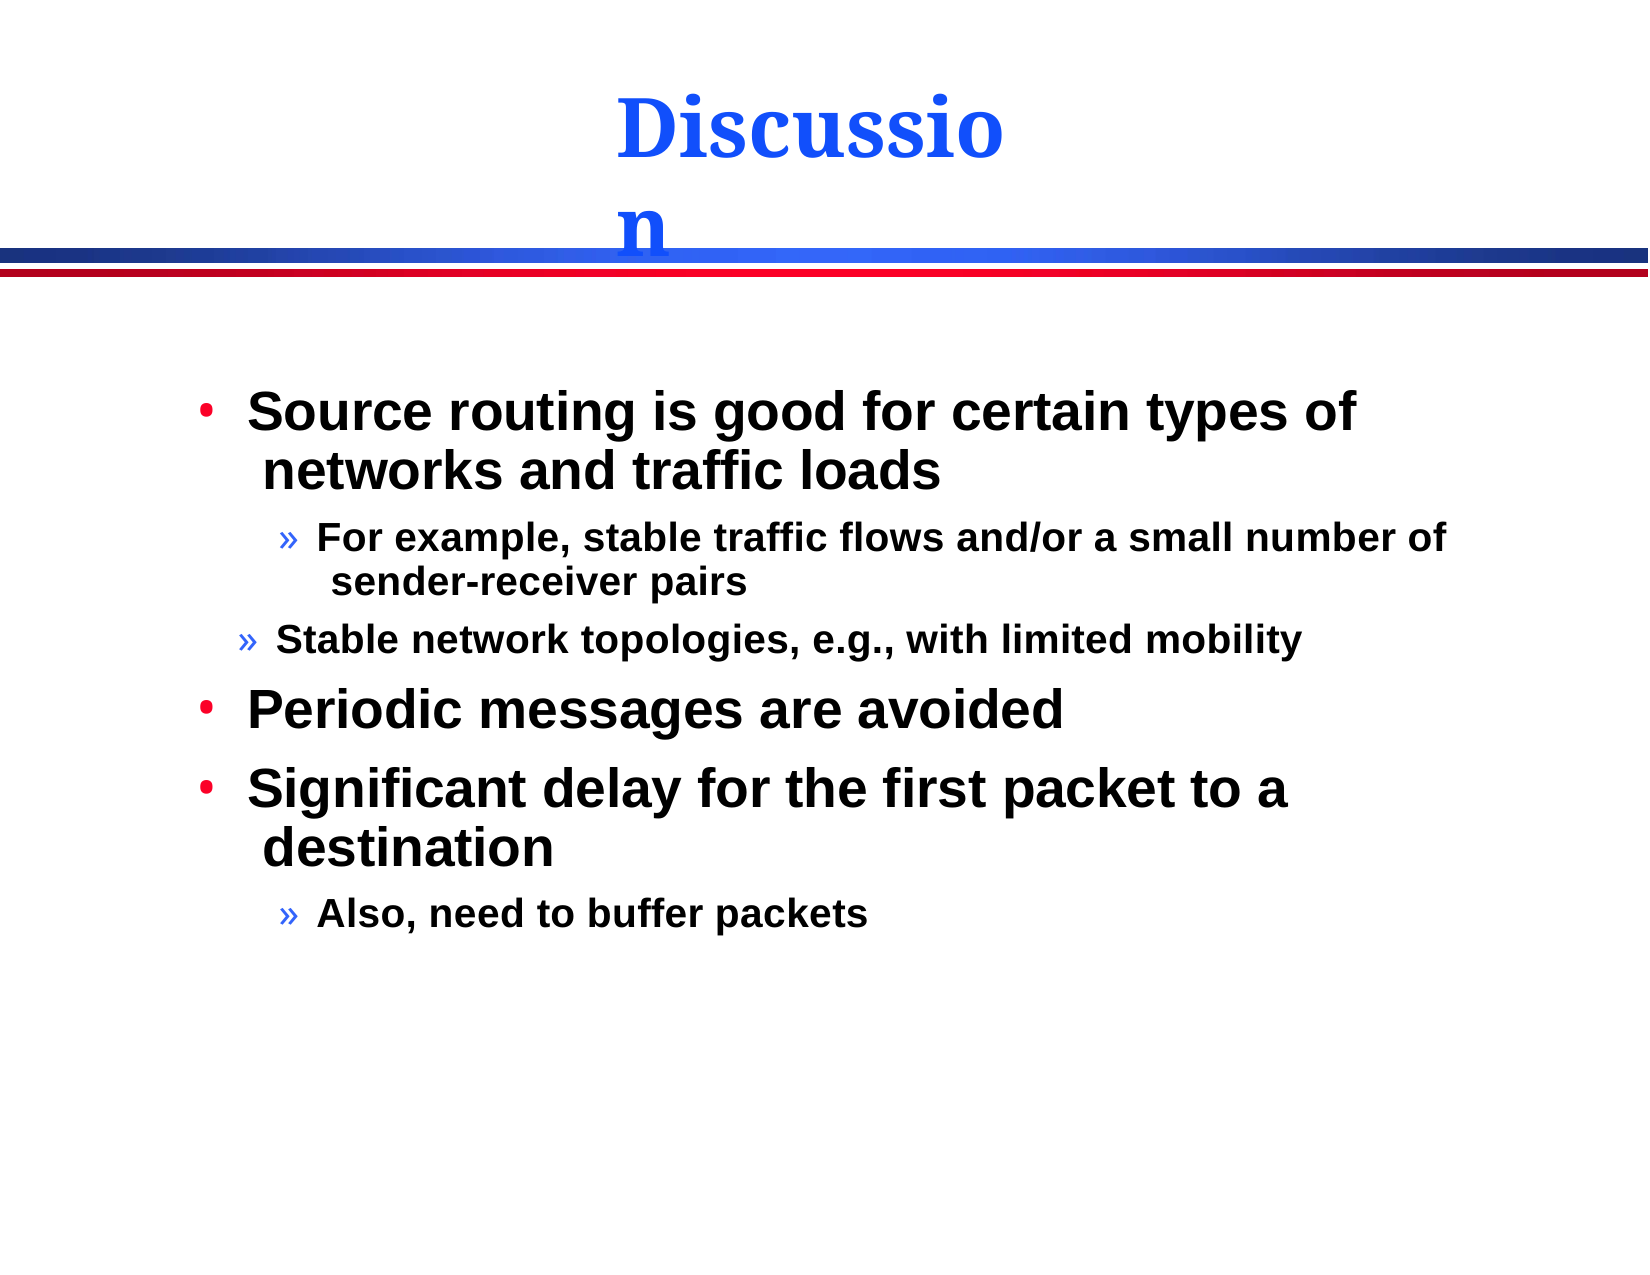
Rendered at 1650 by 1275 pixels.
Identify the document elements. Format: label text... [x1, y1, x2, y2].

picture [0, 269, 614, 277]
picture [1036, 269, 1648, 277]
picture [0, 248, 614, 263]
text_box Source routing is good for certain types of networks and traffic loads » For example, stable traffic flows and/or a small number of sender-receiver pairs » Stable network topologies, e.g., with limited mobility Periodic messages are avoided Significant delay for the first packet to a destination » Also, need to buffer packets [193, 373, 1450, 936]
picture [1036, 248, 1648, 263]
title Discussion [614, 72, 1036, 289]
